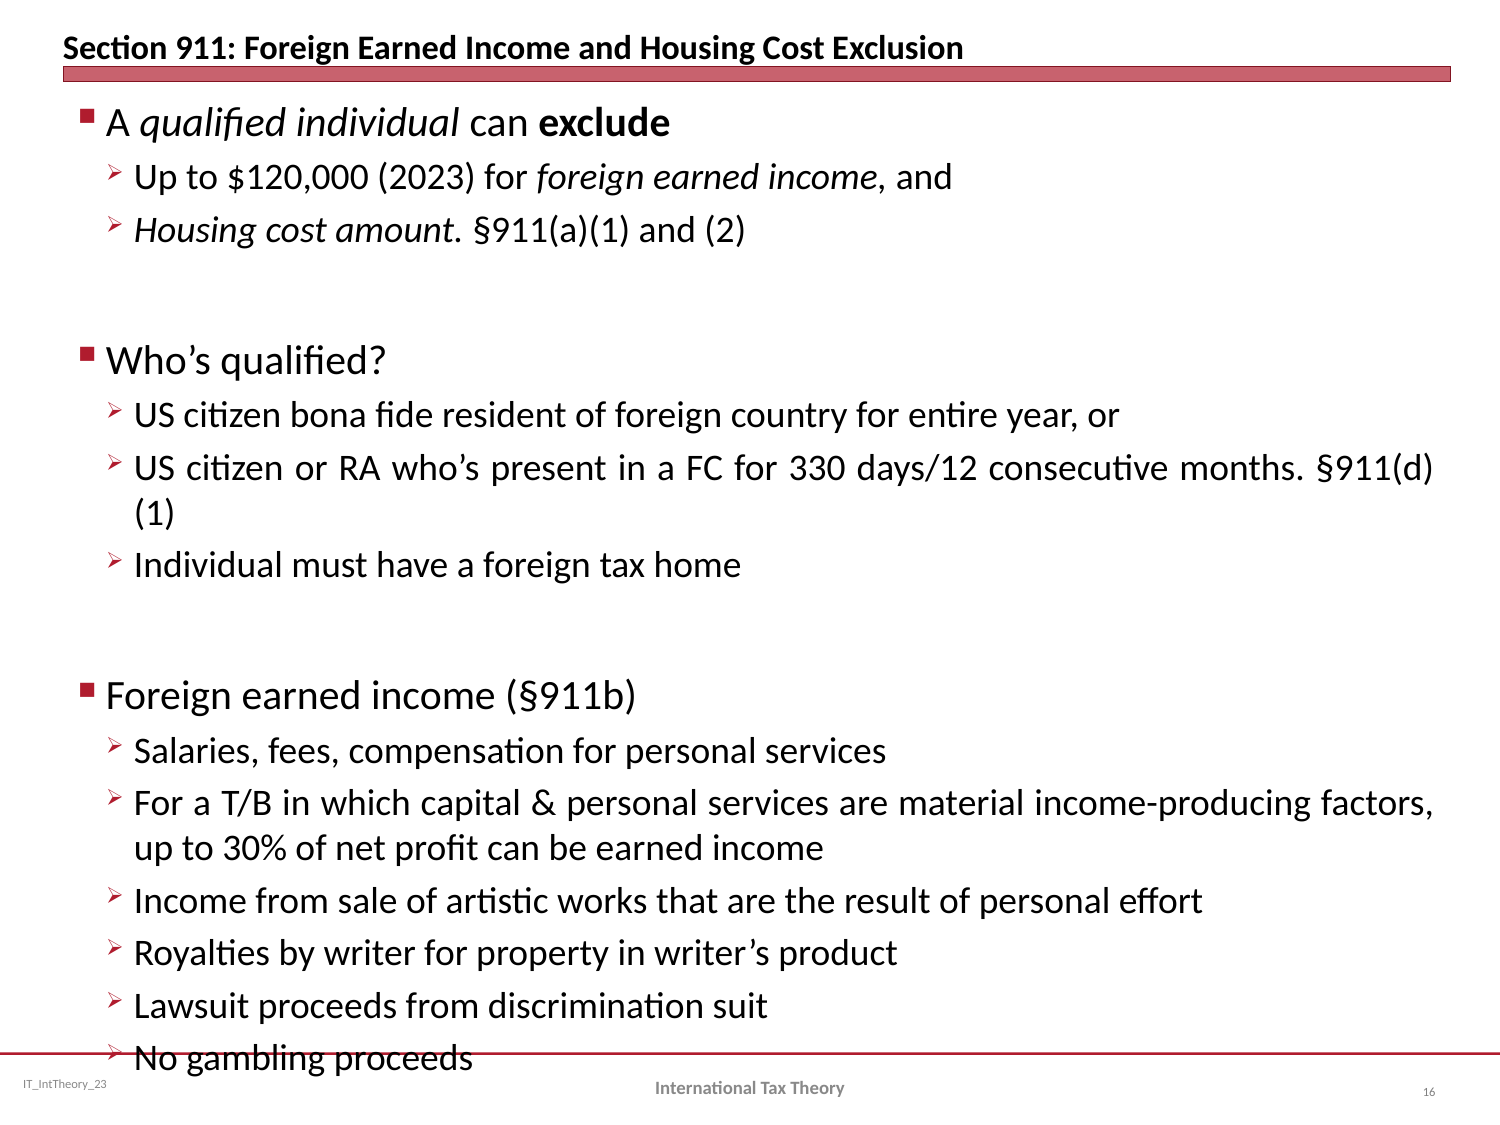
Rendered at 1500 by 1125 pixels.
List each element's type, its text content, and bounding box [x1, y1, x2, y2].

title Section 911: Foreign Earned Income and Housing Cost Exclusion [62, 6, 1451, 67]
list A qualified individual can exclude Up to $120,000 (2023) for foreign earned income, and Housing cost amount. §911(a)(1) and (2) Who’s qualified? US citizen bona fide resident of foreign country for entire year, or US citizen or RA who’s present in a FC for 330 days/12 consecutive months. §911(d)(1) Individual must have a foreign tax home Foreign earned income (§911b) Salaries, fees, compensation for personal services For a T/B in which capital & personal services are material income-producing factors, up to 30% of net profit can be earned income Income from sale of artistic works that are the result of personal effort Royalties by writer for property in writer’s product Lawsuit proceeds from discrimination suit No gambling proceeds [63, 87, 1451, 1041]
footer International Tax Theory [512, 1056, 988, 1117]
slide_number 16 [1375, 1061, 1451, 1122]
